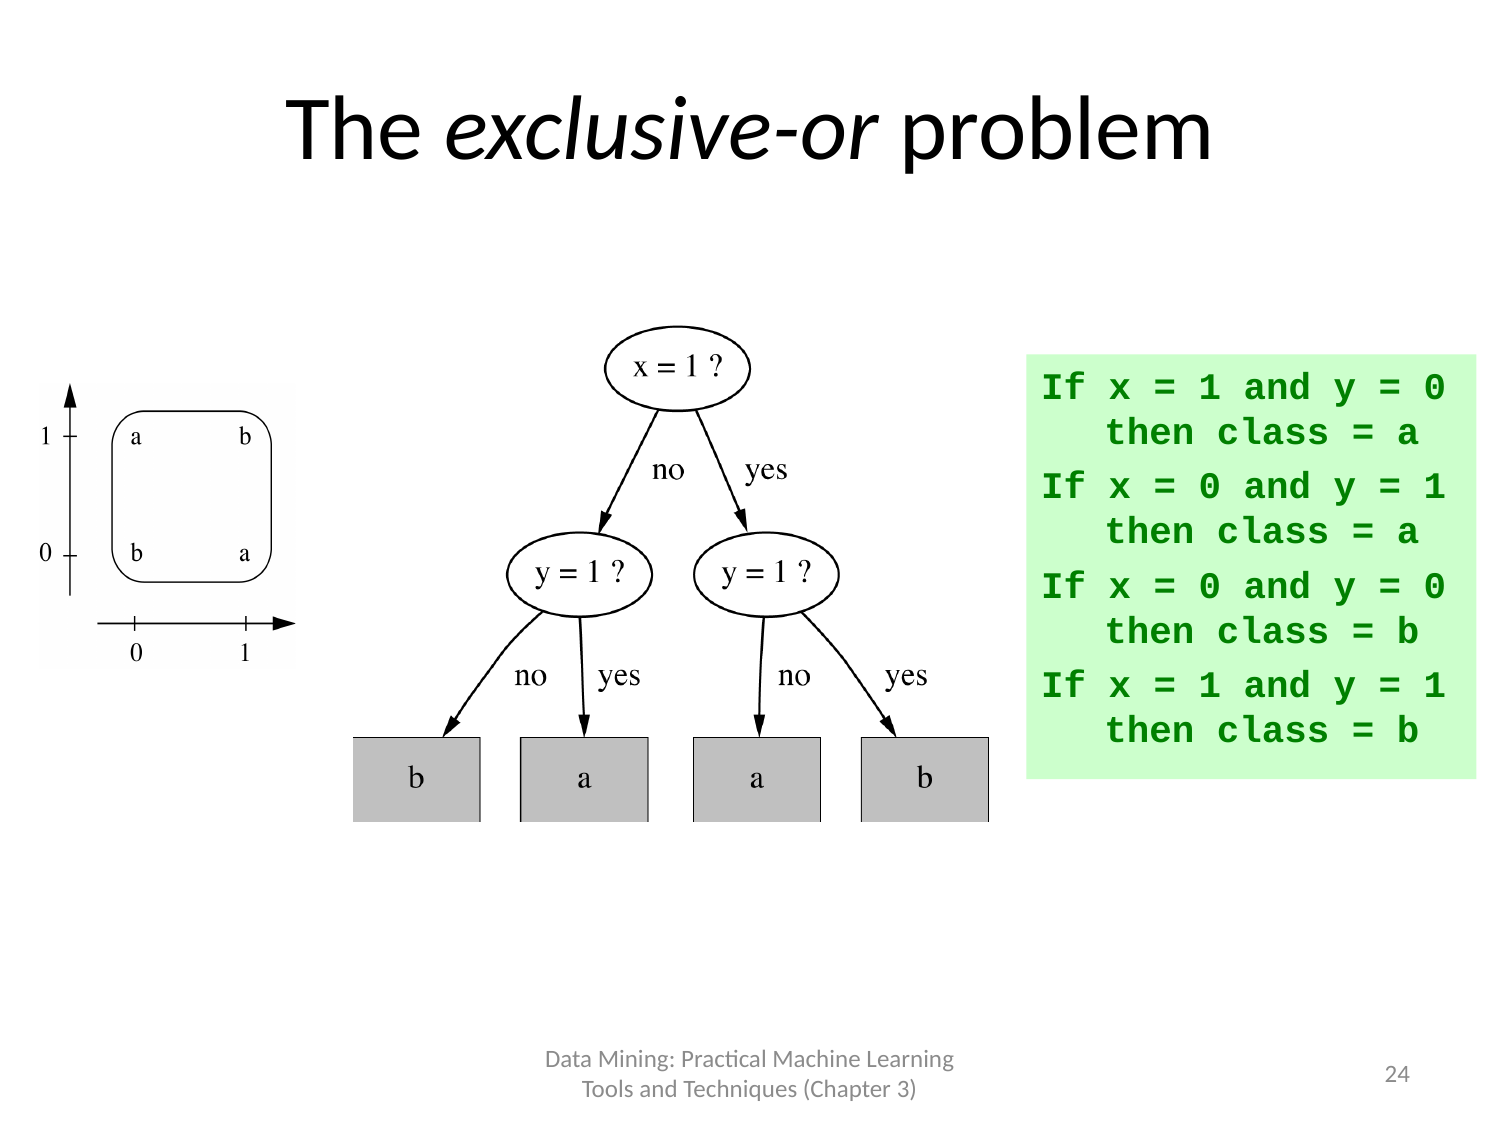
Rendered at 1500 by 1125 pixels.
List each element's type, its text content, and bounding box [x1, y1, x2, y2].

picture [39, 383, 296, 669]
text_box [1026, 354, 1477, 780]
footer Data Mining: Practical Machine Learning Tools and Techniques (Chapter 3) [512, 1042, 988, 1103]
title The exclusive-or problem [131, 42, 1369, 204]
slide_number 24 [1074, 1042, 1425, 1103]
picture [353, 324, 1005, 822]
